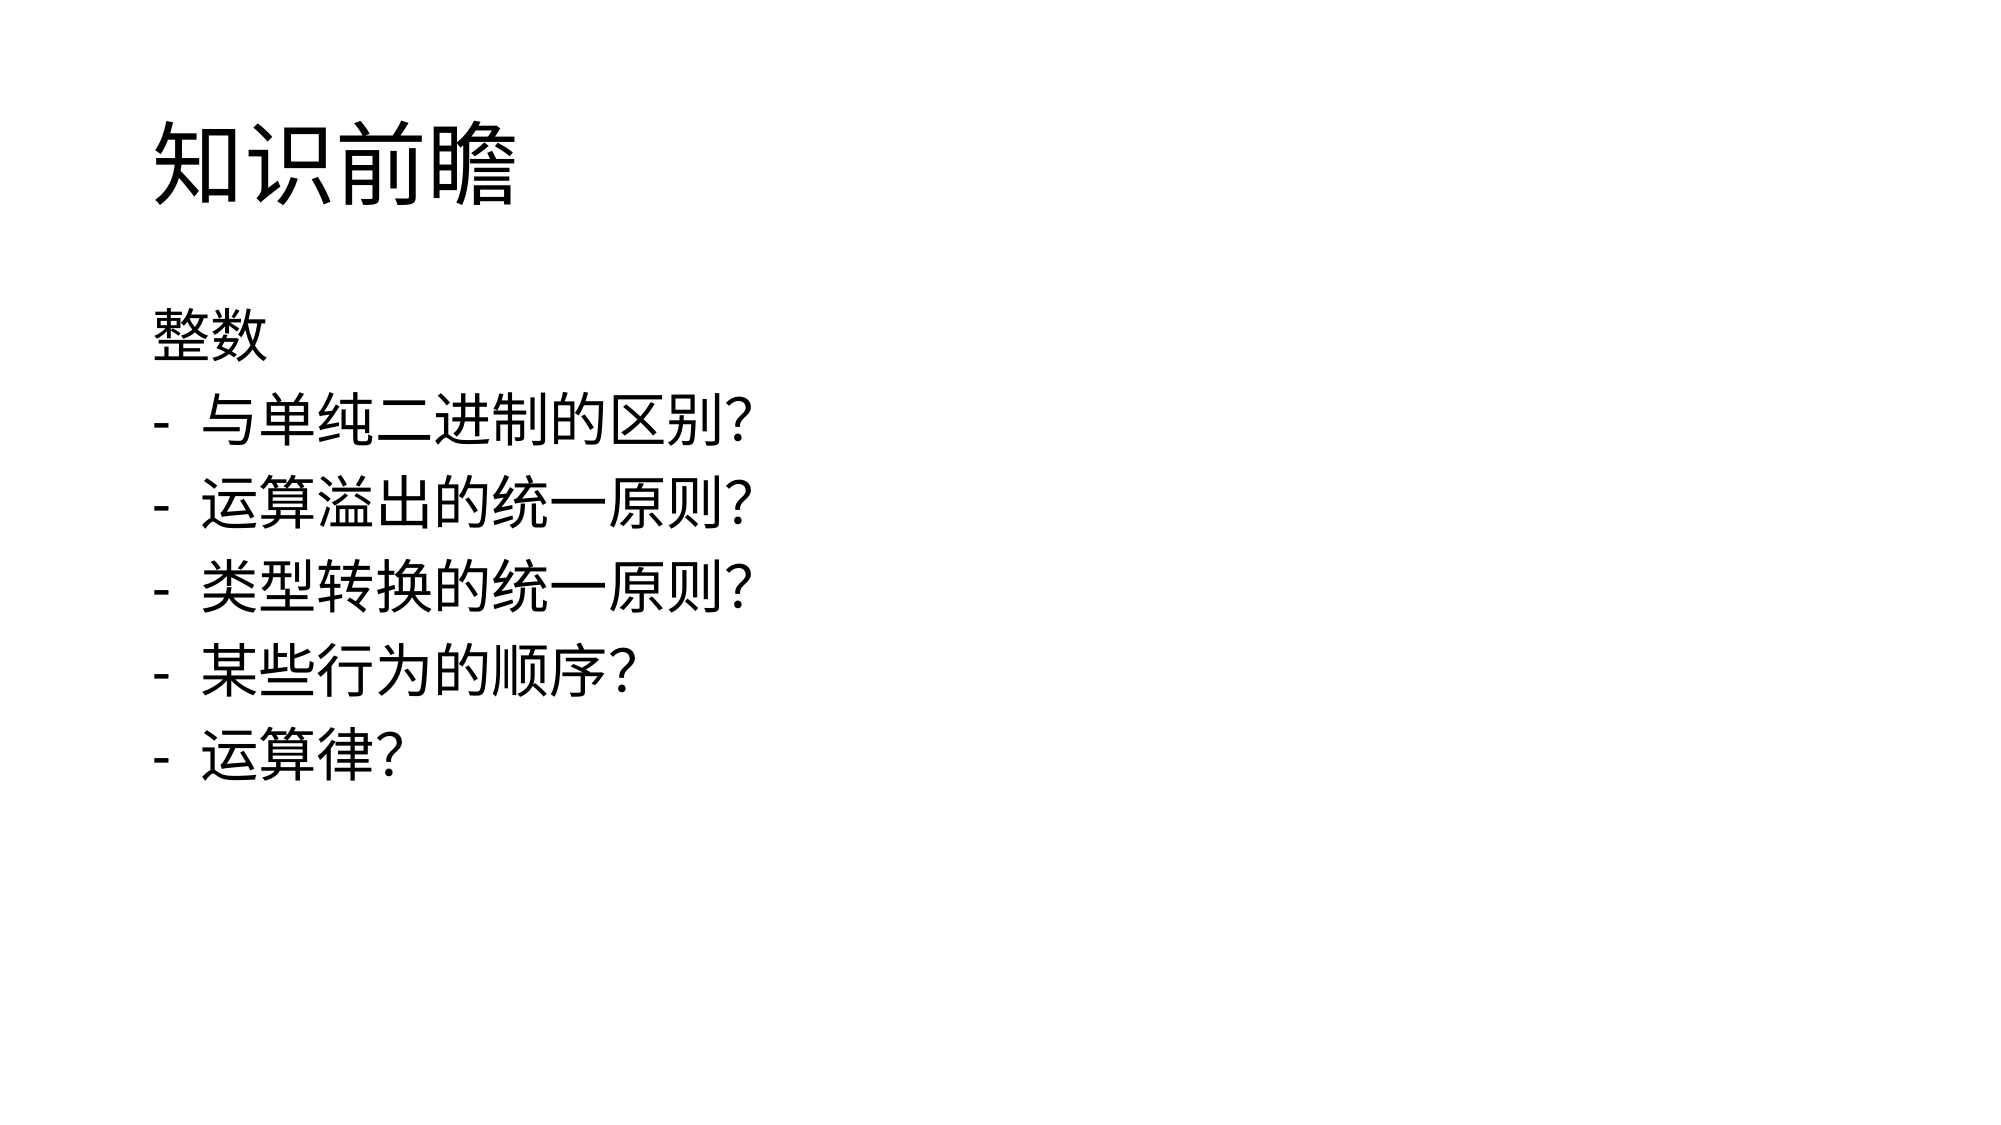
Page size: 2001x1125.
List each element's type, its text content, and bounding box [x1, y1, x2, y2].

title 知识前瞻 [137, 59, 1863, 278]
list 整数 - 与单纯二进制的区别？ - 运算溢出的统一原则？ - 类型转换的统一原则？ - 某些行为的顺序？ - 运算律？ [137, 299, 1912, 1014]
